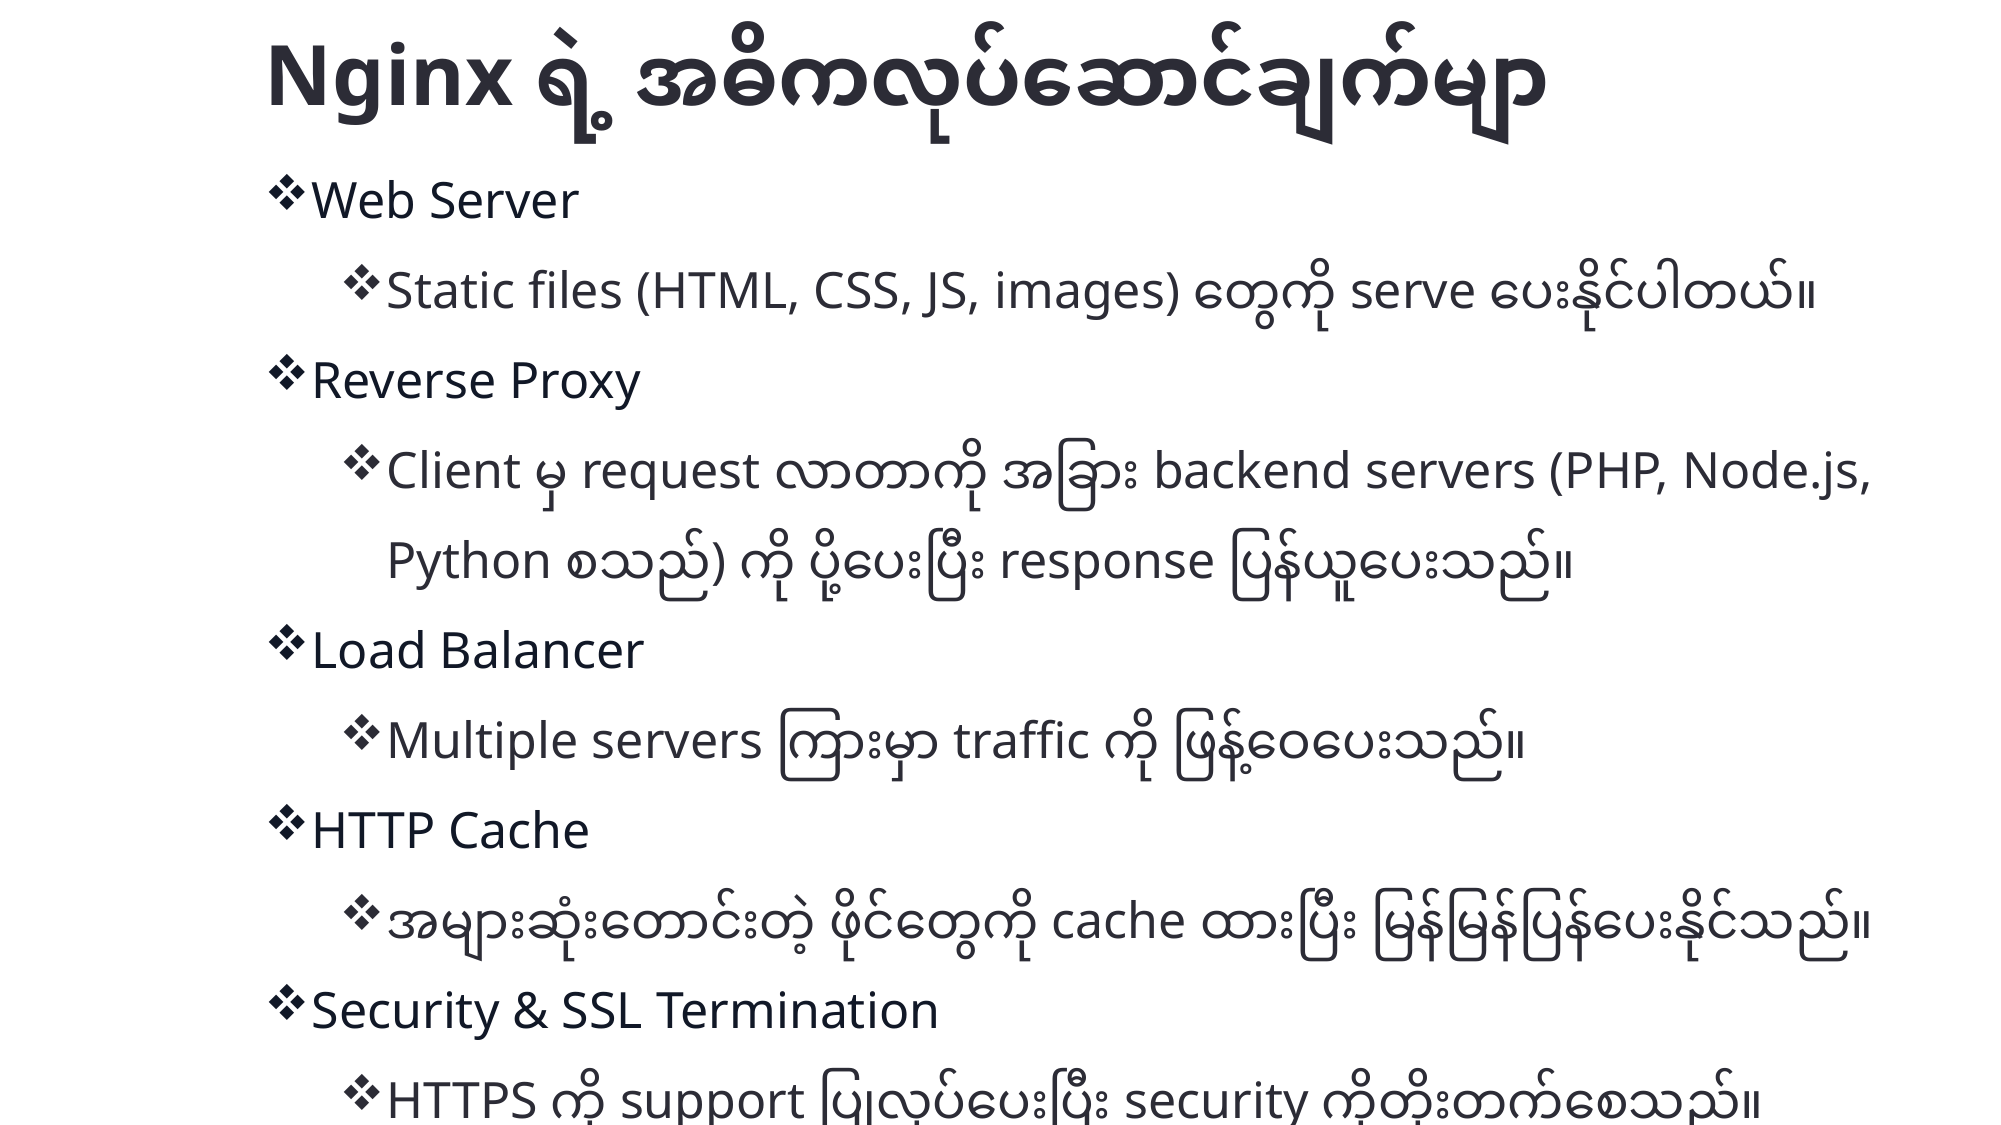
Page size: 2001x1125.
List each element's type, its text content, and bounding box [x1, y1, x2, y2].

text_box Web Server Static files (HTML, CSS, JS, images) တွေကို serve ပေးနိုင်ပါတယ်။ Reverse Proxy Client မှ request လာတာကို အခြား backend servers (PHP, Node.js, Python စသည်) ကို ပို့ပေးပြီး response ပြန်ယူပေးသည်။ Load Balancer Multiple servers ကြားမှာ traffic ကို ဖြန့်ဝေပေးသည်။ HTTP Cache အများဆုံးတောင်းတဲ့ ဖိုင်တွေကို cache ထားပြီး မြန်မြန်ပြန်ပေးနိုင်သည်။ Security & SSL Termination HTTPS ကို support ပြုလုပ်ပေးပြီး security ကိုတိုးတက်စေသည်။ [249, 130, 1904, 1125]
title Nginx ရဲ့ အဓိကလုပ်ဆောင်ချက်မျာ [249, 0, 1940, 131]
